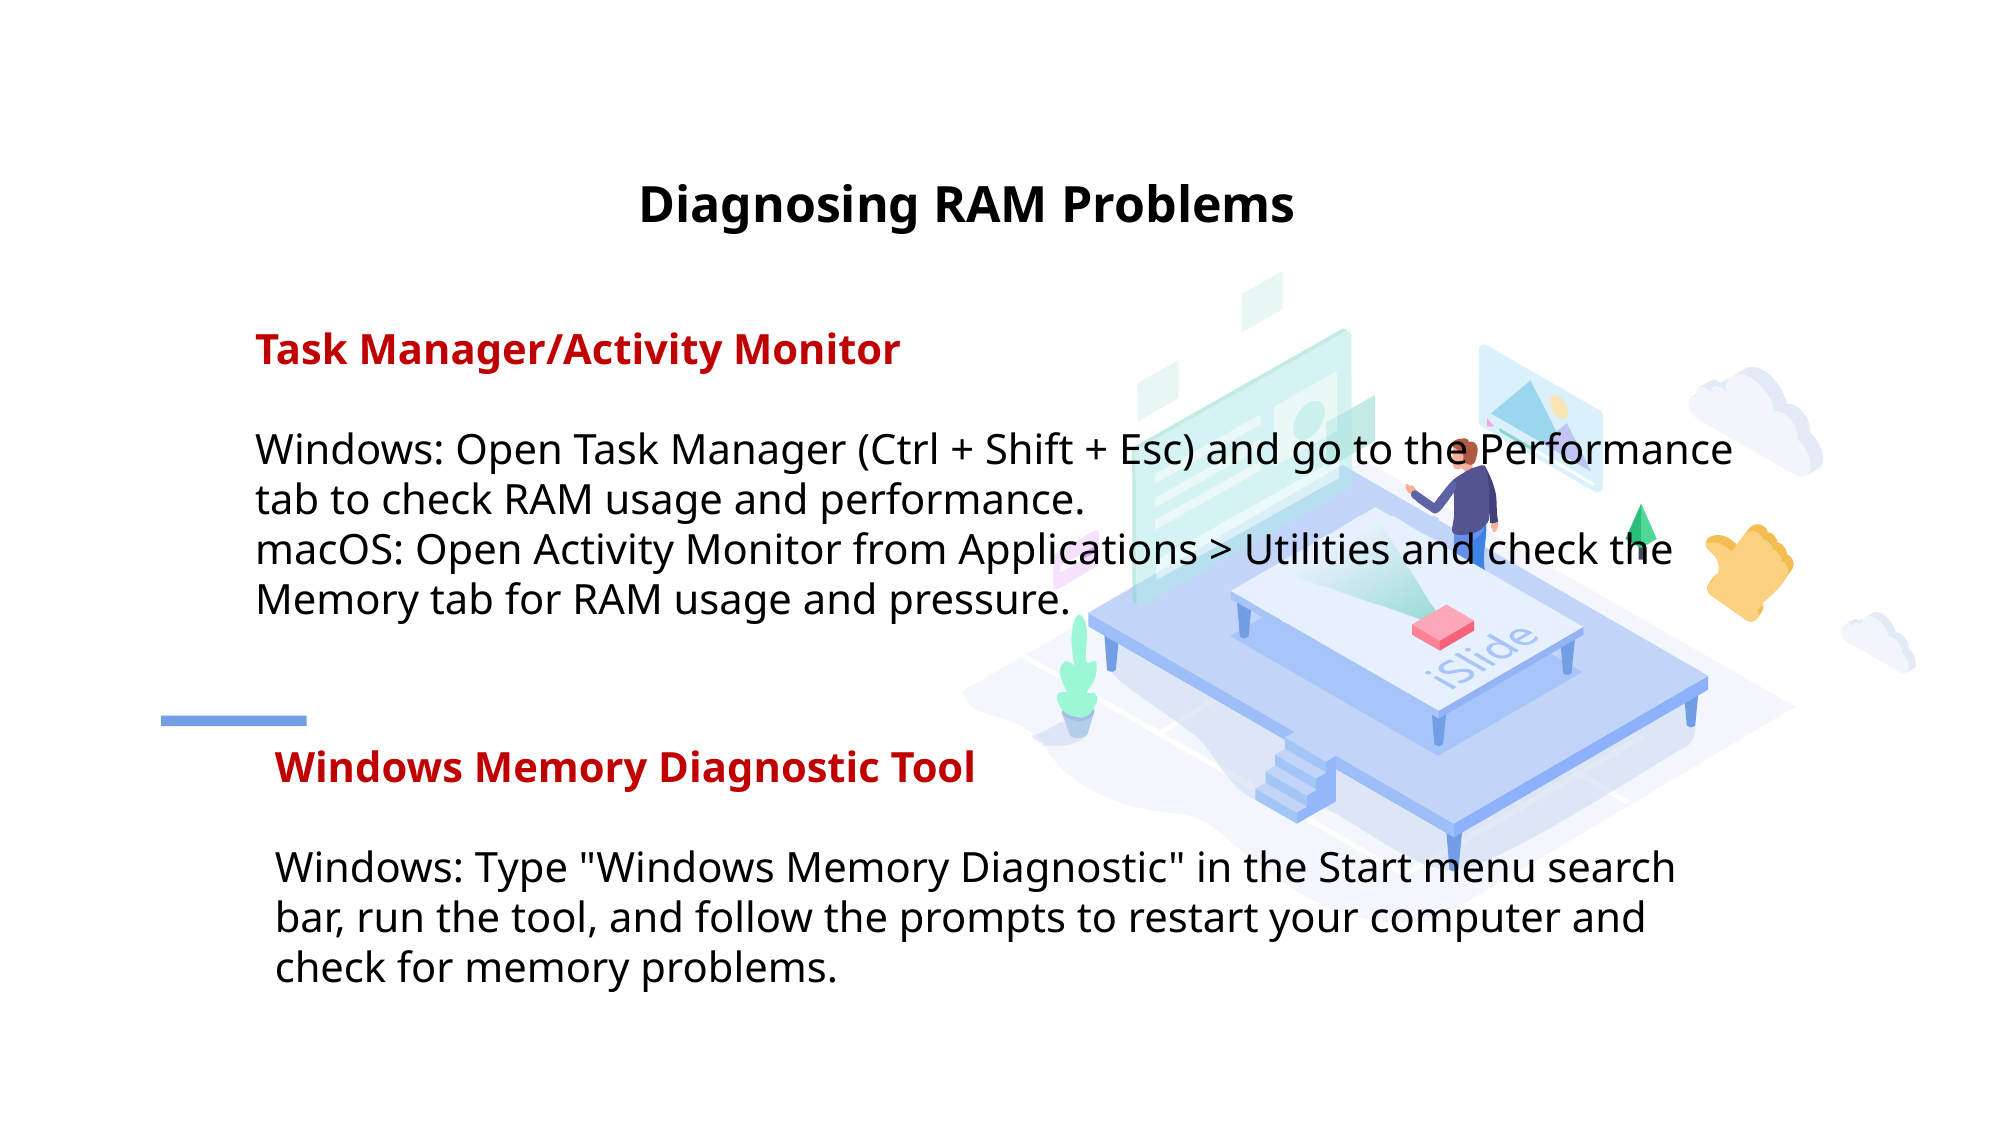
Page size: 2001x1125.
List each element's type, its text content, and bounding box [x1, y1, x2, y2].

text_box Task Manager/Activity Monitor Windows: Open Task Manager (Ctrl + Shift + Esc) and go to the Performance tab to check RAM usage and performance. macOS: Open Activity Monitor from Applications > Utilities and check the Memory tab for RAM usage and pressure. [240, 315, 1777, 734]
text_box Diagnosing RAM Problems [551, 165, 1383, 315]
text_box Windows Memory Diagnostic Tool Windows: Type "Windows Memory Diagnostic" in the Start menu search bar, run the tool, and follow the prompts to restart your computer and check for memory problems. [260, 733, 1705, 1085]
